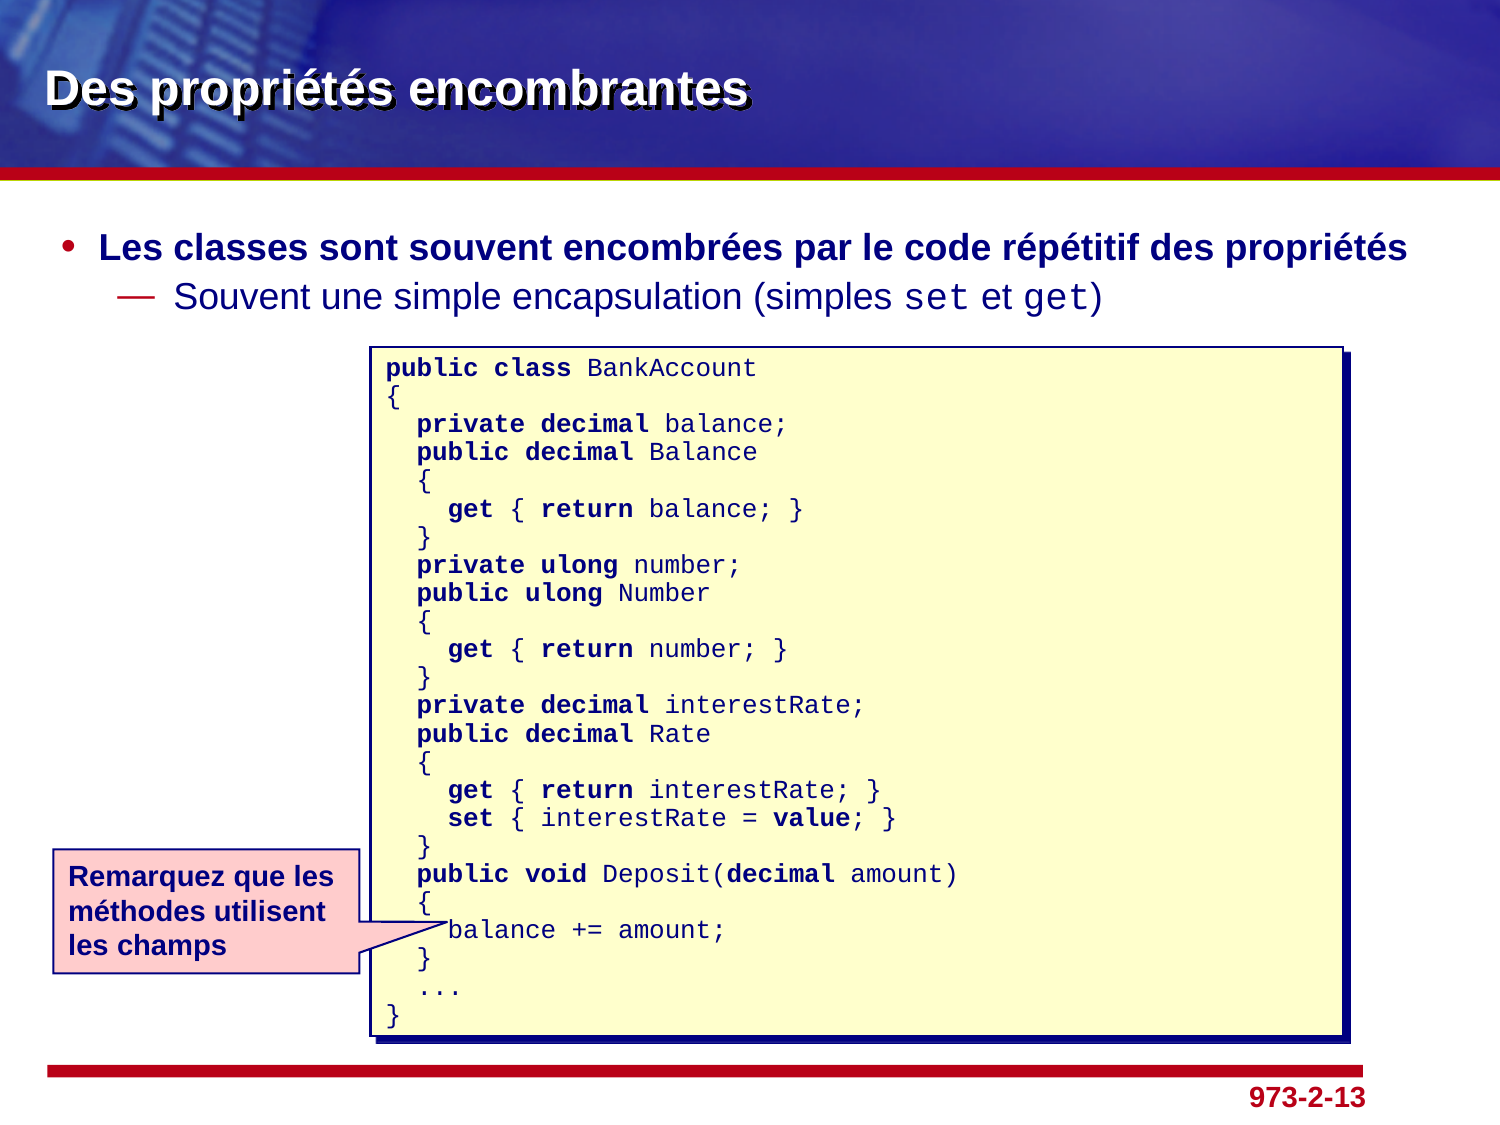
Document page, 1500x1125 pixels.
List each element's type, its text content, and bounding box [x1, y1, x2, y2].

list Les classes sont souvent encombrées par le code répétitif des propriétés Souvent une simple encapsulation (simples set et get) [45, 215, 1457, 426]
text_box Remarquez que les méthodes utilisent les champs [53, 849, 448, 974]
text_box public class BankAccount { private decimal balance; public decimal Balance { get { return balance; } } private ulong number; public ulong Number { get { return number; } } private decimal interestRate; public decimal Rate { get { return interestRate; } set { interestRate = value; } } public void Deposit(decimal amount) { balance += amount; } ... } [370, 346, 1344, 1037]
picture [0, 0, 1500, 167]
title Des propriétés encombrantes [29, 26, 1308, 146]
